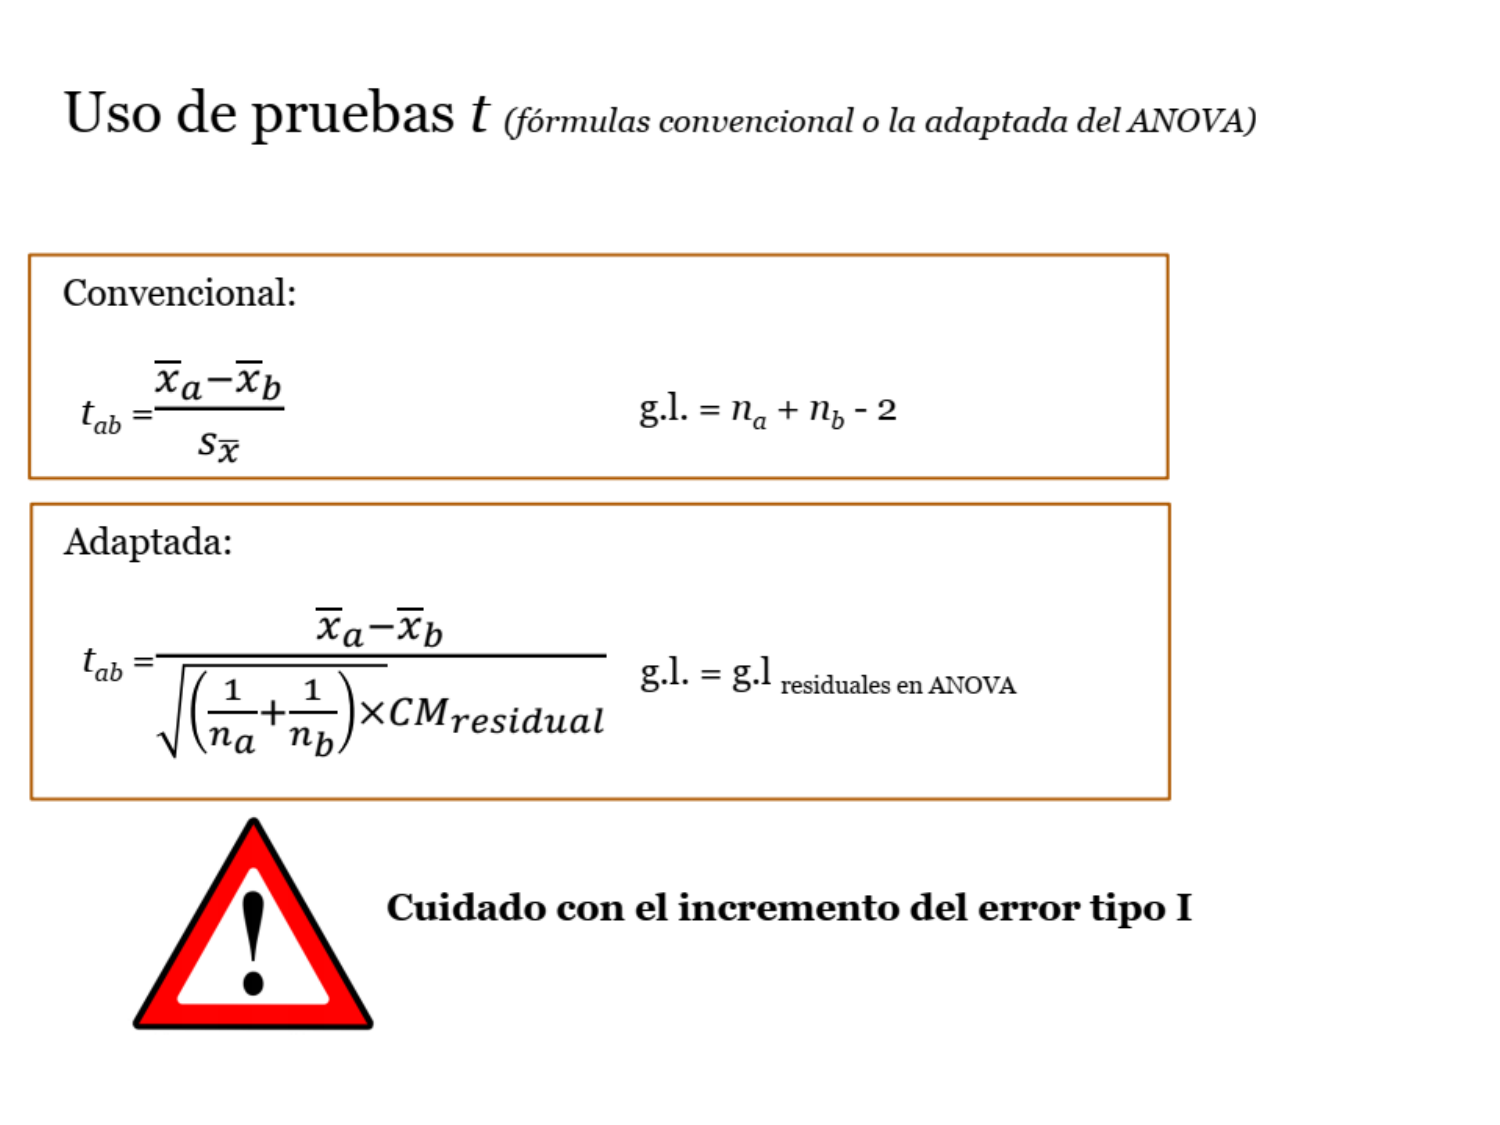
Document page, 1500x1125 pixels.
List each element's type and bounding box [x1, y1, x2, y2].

picture [25, 76, 1475, 1049]
